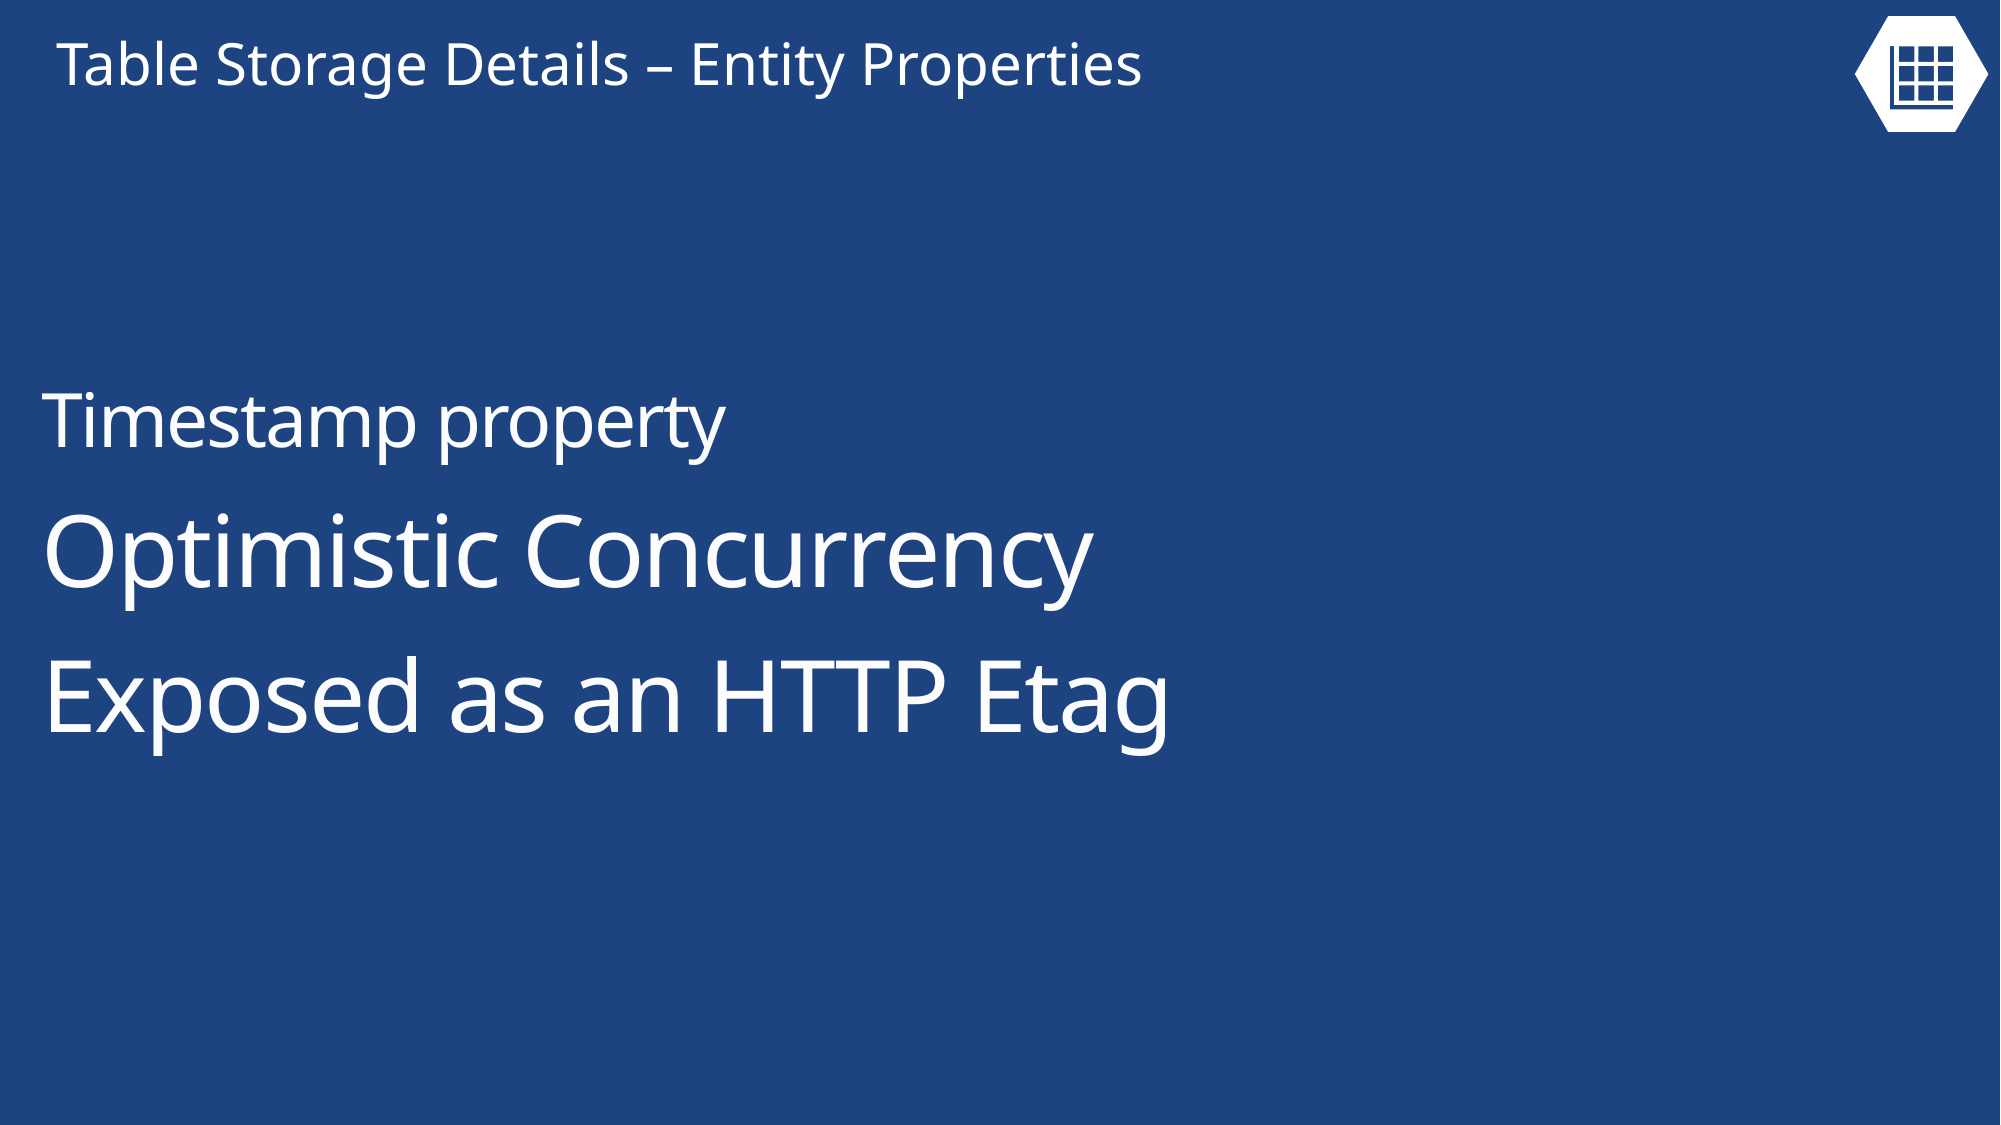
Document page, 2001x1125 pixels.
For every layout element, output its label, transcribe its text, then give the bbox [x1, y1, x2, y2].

text_box Timestamp property Optimistic Concurrency Exposed as an HTTP Etag [0, 134, 2000, 1125]
title Table Storage Details – Entity Properties [0, 0, 2000, 134]
picture [1849, 10, 1991, 134]
